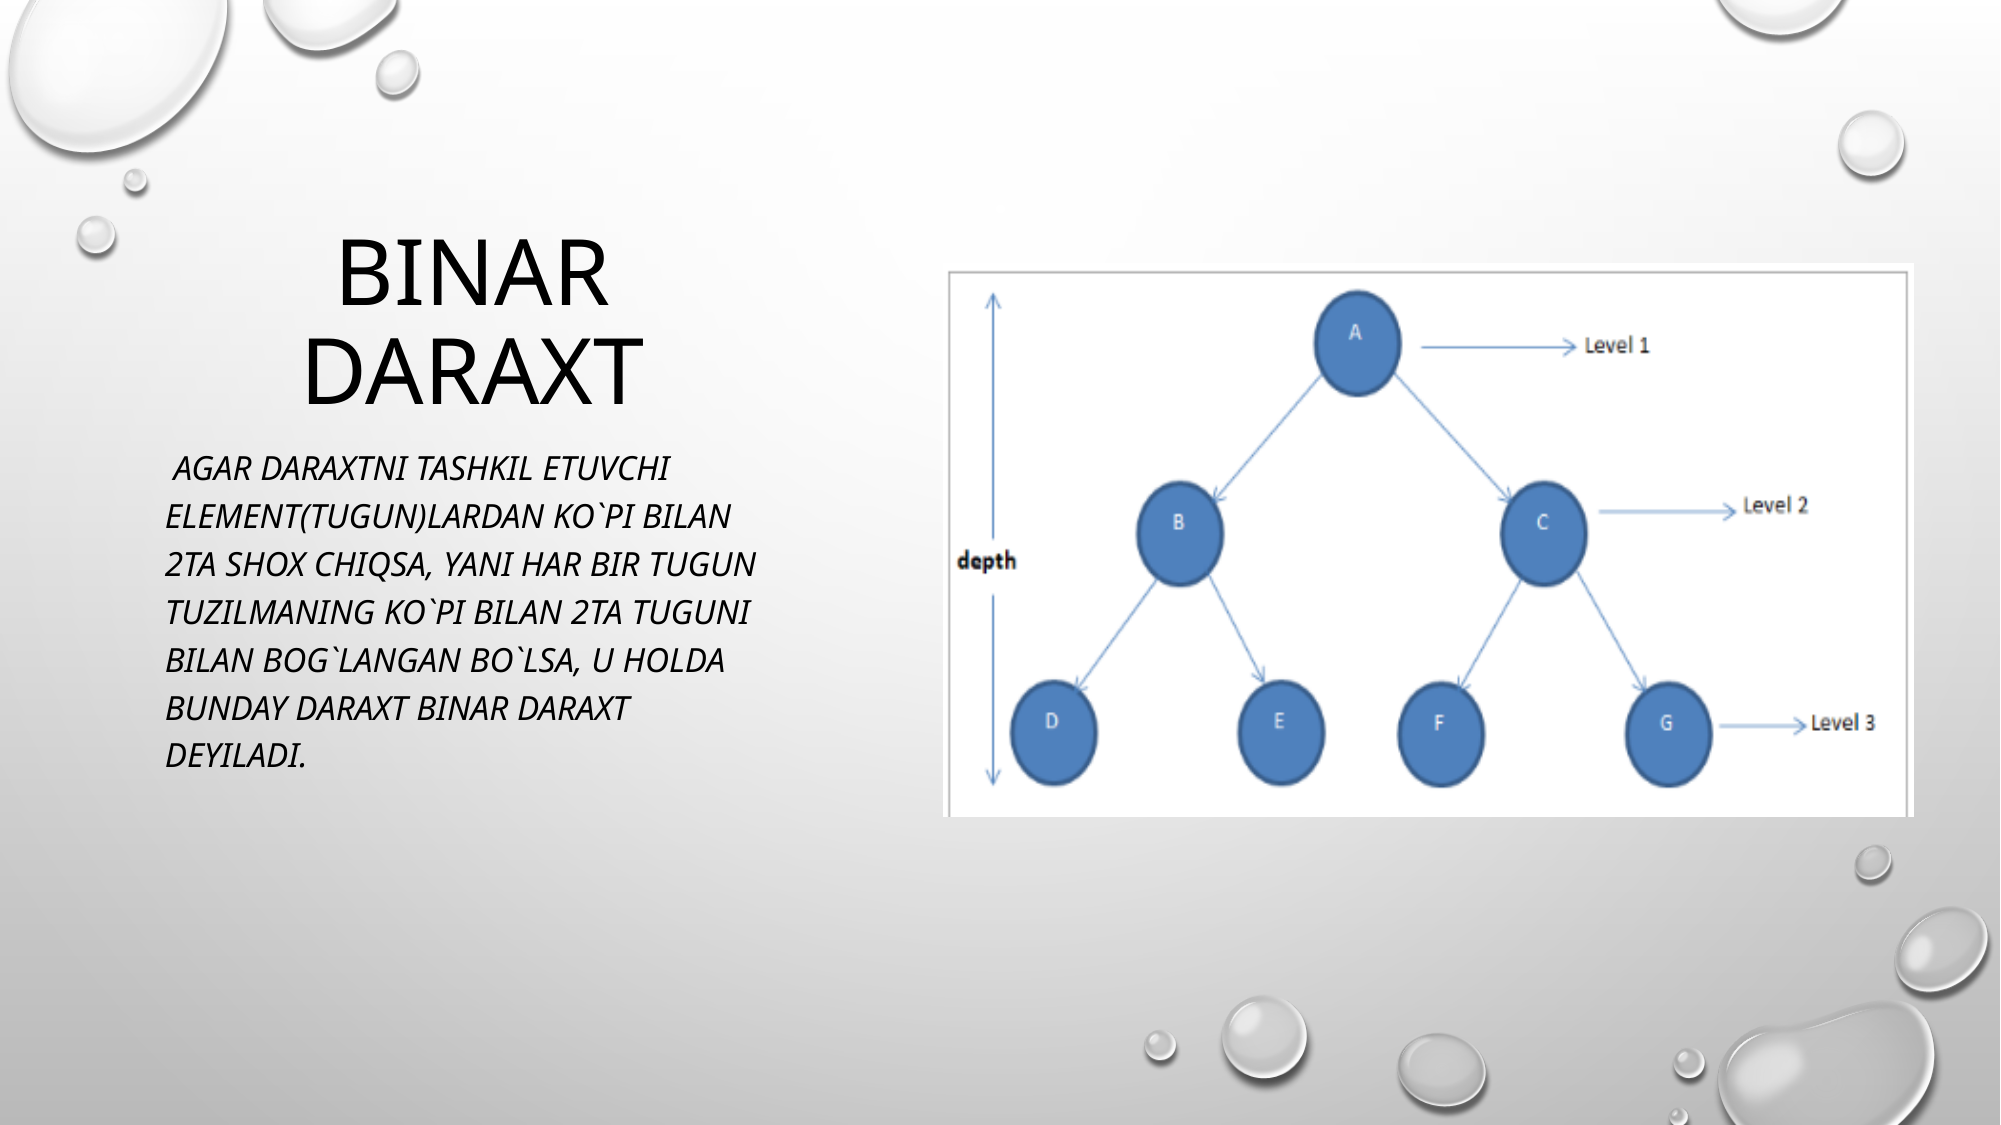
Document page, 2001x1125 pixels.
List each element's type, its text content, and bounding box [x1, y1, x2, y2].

title Binar Daraxt [149, 99, 796, 431]
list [943, 263, 1914, 817]
list Agar daraxtni tashkil etuvchi element(tugun)lardan ko`pi bilan 2ta shox chiqsa, yani har bir tugun tuzilmaning ko`pi bilan 2ta tuguni bilan bog`langan bo`lsa, u holda bunday daraxt binar daraxt deyiladi. [149, 431, 796, 950]
picture [0, 0, 2000, 1125]
